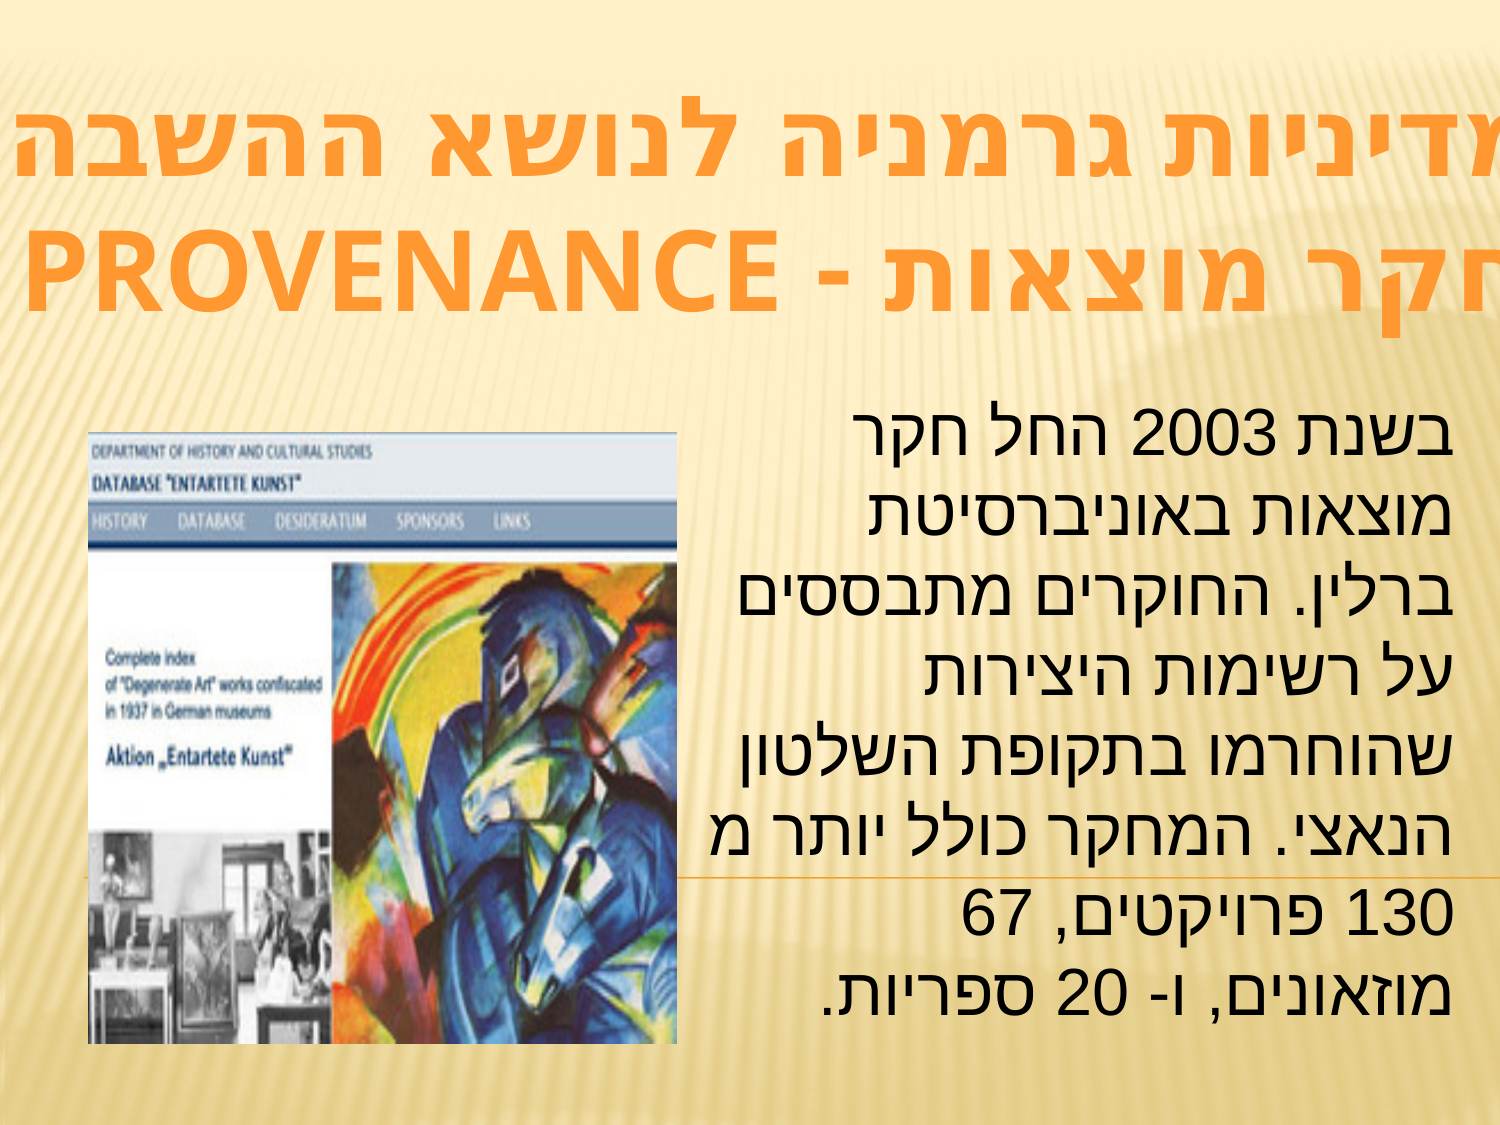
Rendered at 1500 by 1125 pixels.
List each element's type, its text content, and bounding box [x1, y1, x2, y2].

text_box בשנת 2003 החל חקר מוצאות באוניברסיטת ברלין. החוקרים מתבססים על רשימות היצירות שהוחרמו בתקופת השלטון הנאצי. המחקר כולל יותר מ 130 פרויקטים, 67 מוזאונים, ו- 20 ספריות. [690, 301, 1471, 1037]
picture [88, 432, 677, 1045]
text_box מדיניות גרמניה לנושא ההשבה חקר מוצאות - provenance [0, 56, 1500, 342]
